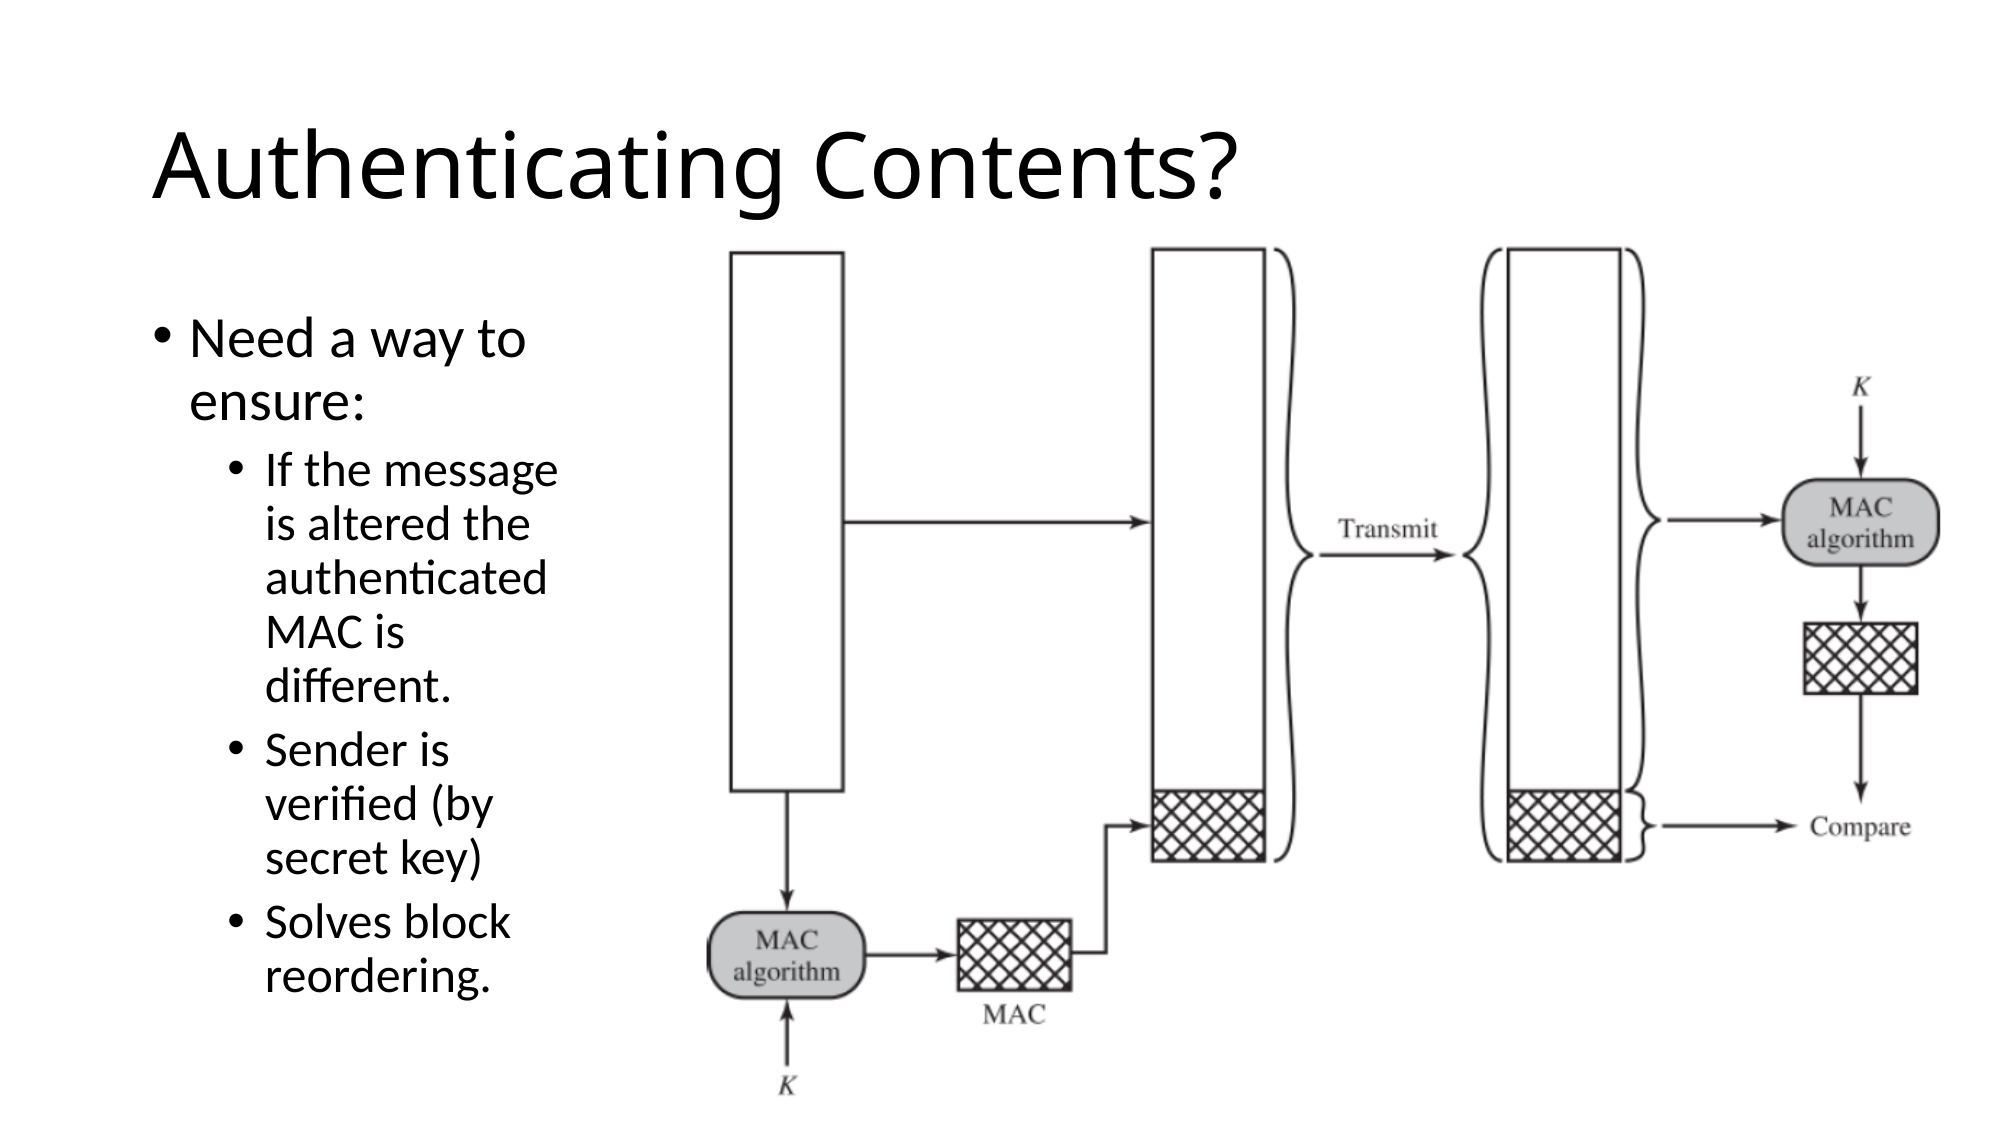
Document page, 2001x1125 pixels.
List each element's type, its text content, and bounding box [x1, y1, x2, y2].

picture [636, 246, 1976, 1106]
title Authenticating Contents? [137, 59, 1863, 278]
list Need a way to ensure: If the message is altered the authenticated MAC is different. Sender is verified (by secret key) Solves block reordering. [137, 299, 593, 1014]
